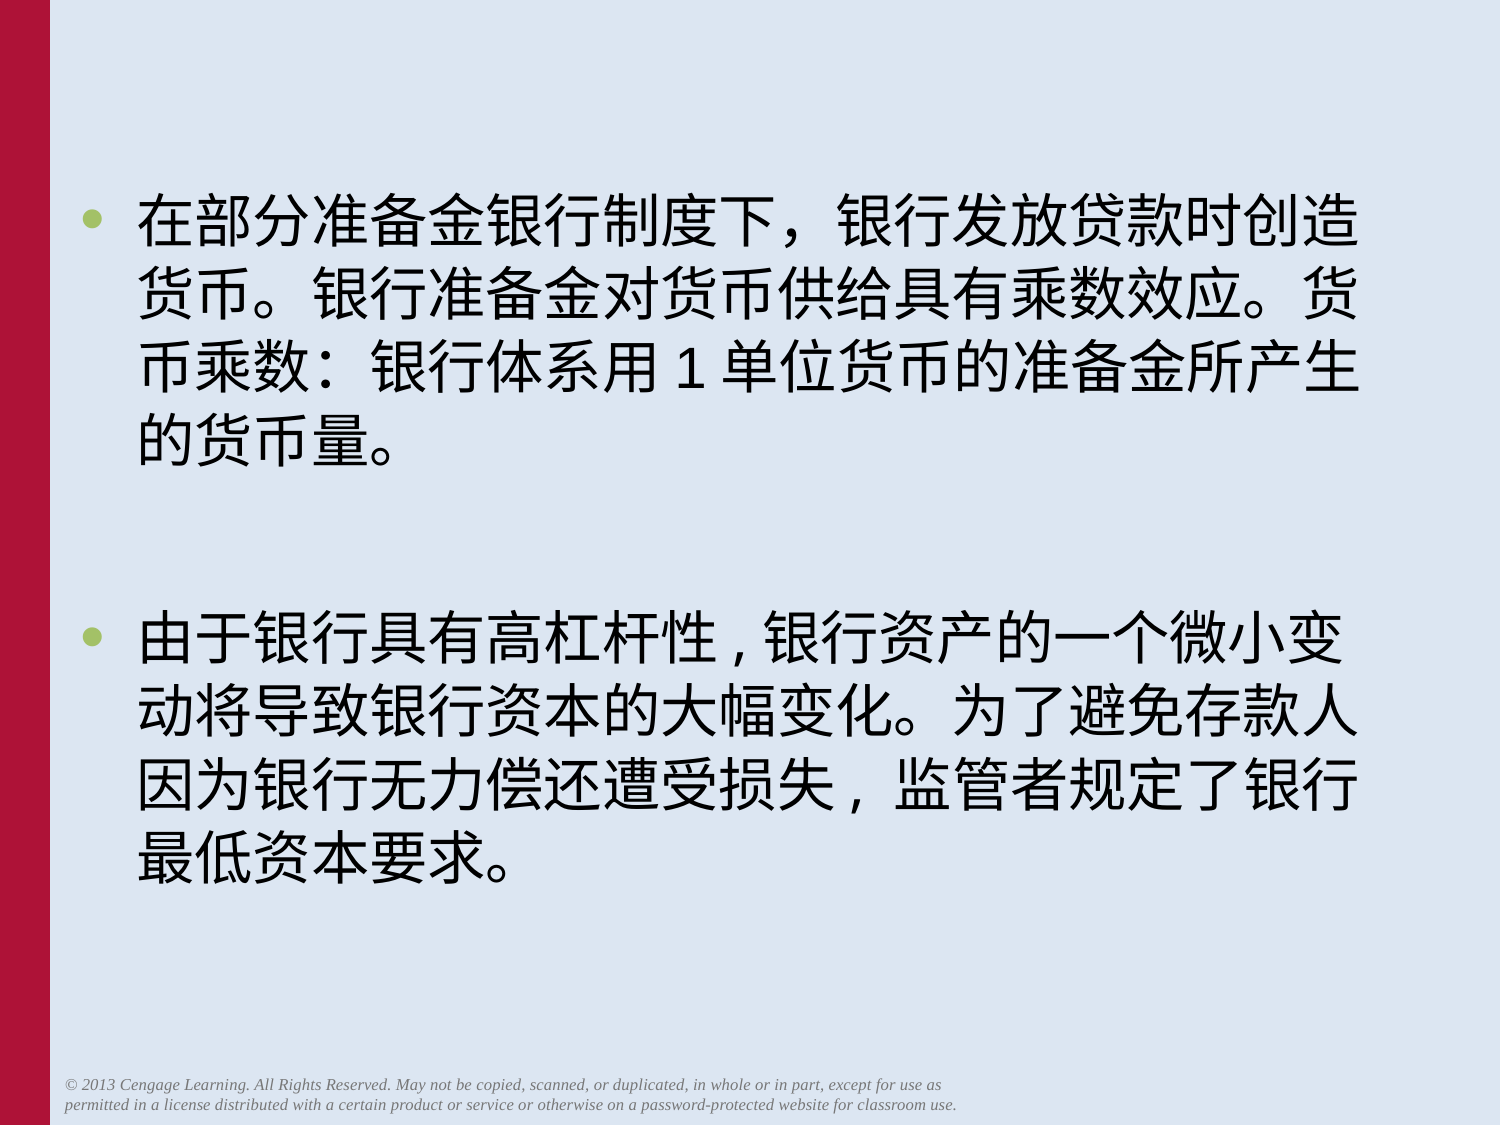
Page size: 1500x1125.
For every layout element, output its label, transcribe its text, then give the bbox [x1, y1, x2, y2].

text_box [0, 0, 50, 1125]
list 在部分准备金银行制度下，银行发放贷款时创造货币。银行准备金对货币供给具有乘数效应。货币乘数：银行体系用1单位货币的准备金所产生的货币量。 由于银行具有高杠杆性,银行资产的一个微小变动将导致银行资本的大幅变化。为了避免存款人因为银行无力偿还遭受损失, 监管者规定了银行最低资本要求。 [64, 172, 1415, 1011]
text_box © 2013 Cengage Learning. All Rights Reserved. May not be copied, scanned, or duplicated, in whole or in part, except for use as permitted in a license distributed with a certain product or service or otherwise on a password-protected website for classroom use. [49, 1066, 977, 1121]
